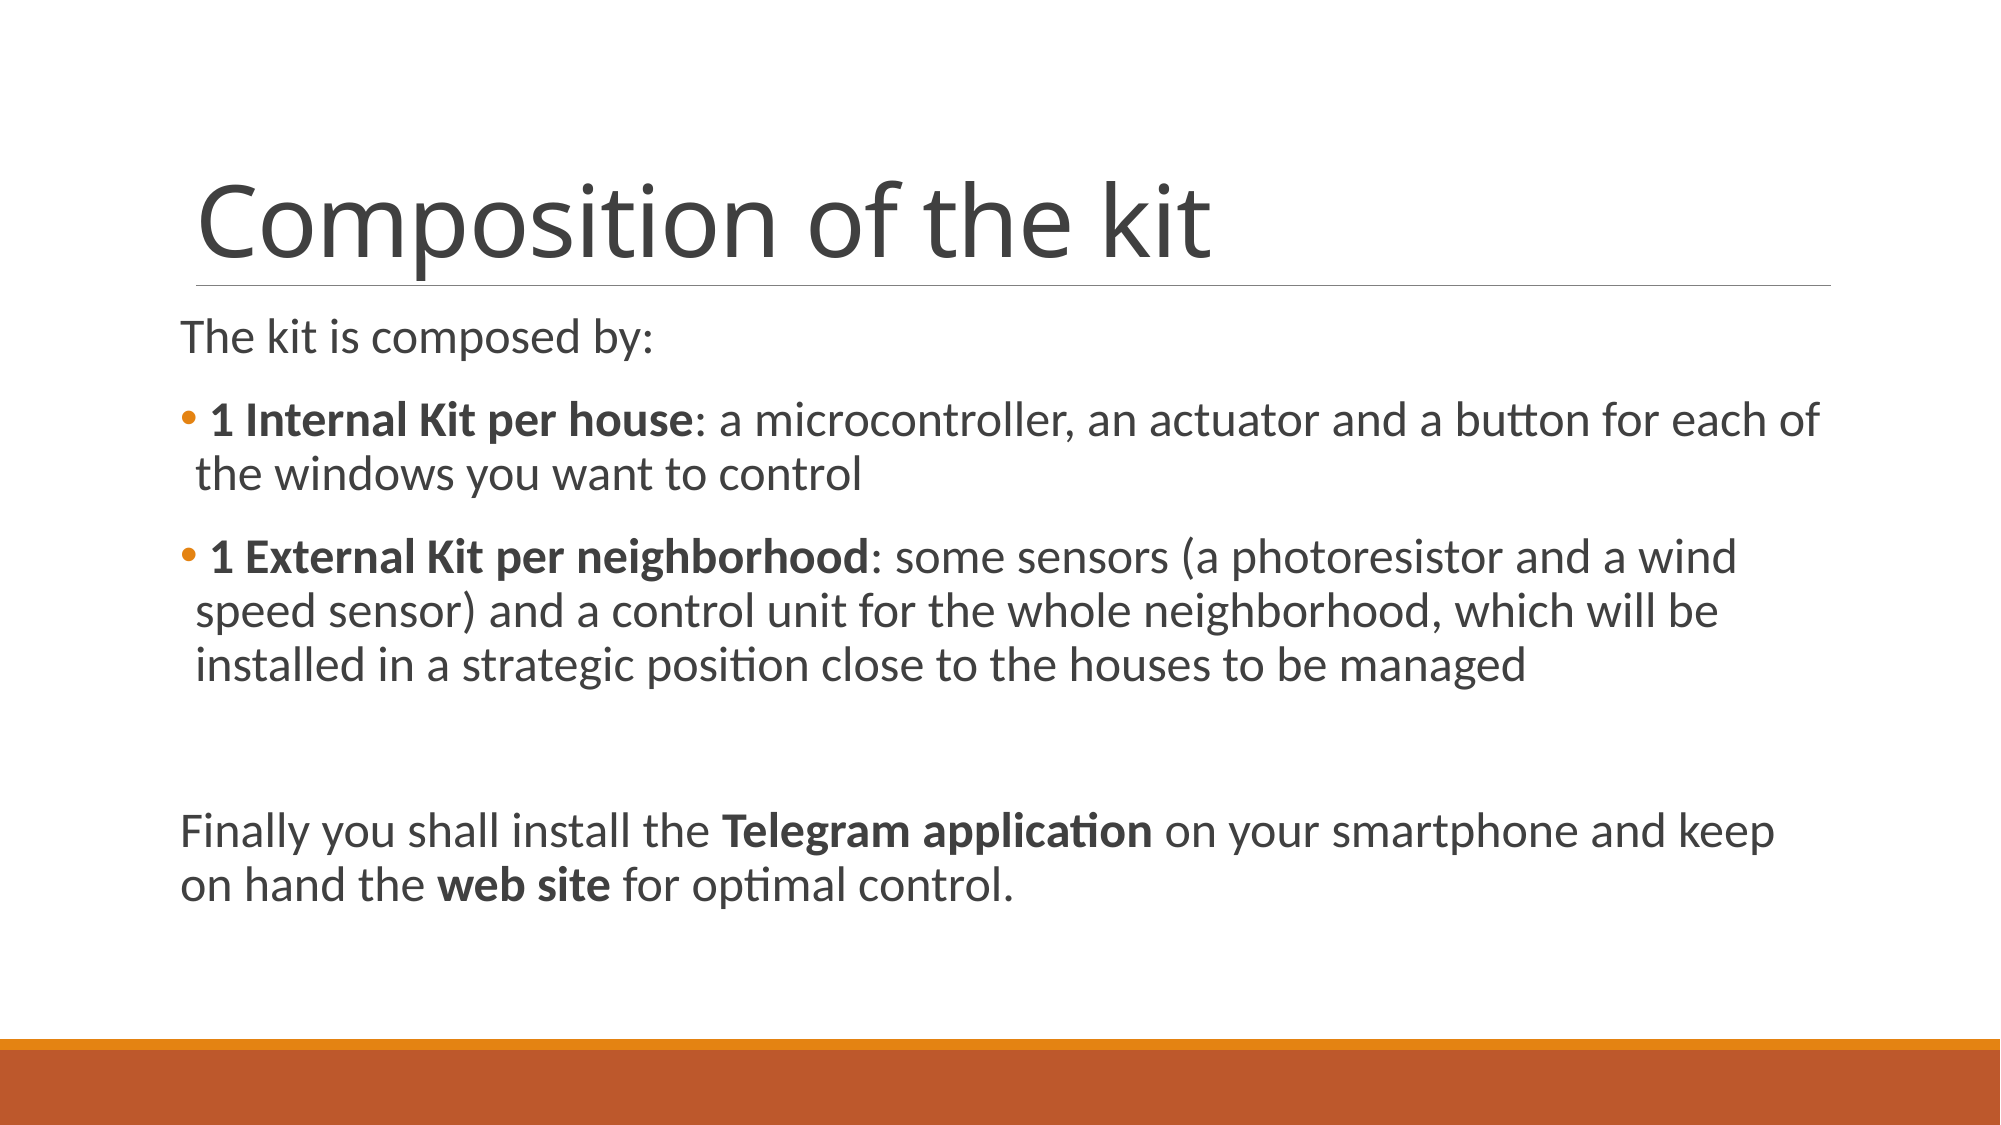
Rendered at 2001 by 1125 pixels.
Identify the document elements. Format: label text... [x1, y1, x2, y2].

list The kit is composed by: 1 Internal Kit per house: a microcontroller, an actuator and a button for each of the windows you want to control 1 External Kit per neighborhood: some sensors (a photoresistor and a wind speed sensor) and a control unit for the whole neighborhood, which will be installed in a strategic position close to the houses to be managed Finally you shall install the Telegram application on your smartphone and keep on hand the web site for optimal control. [180, 302, 1830, 963]
title Composition of the kit [180, 47, 1830, 285]
